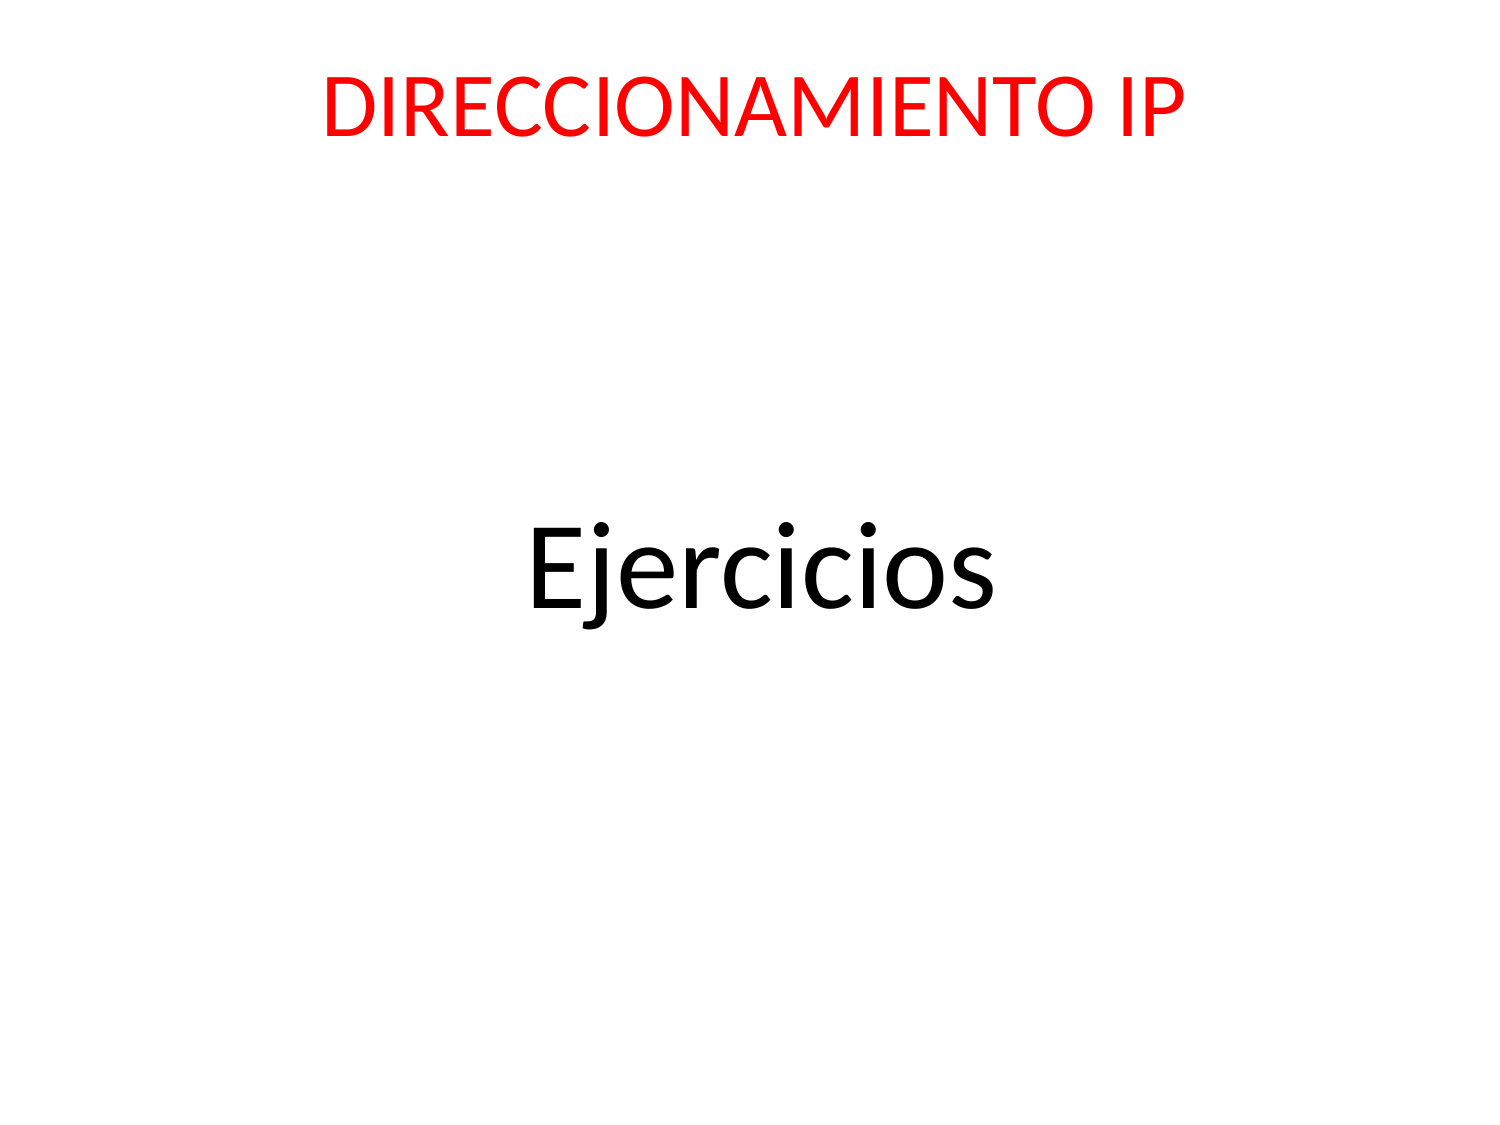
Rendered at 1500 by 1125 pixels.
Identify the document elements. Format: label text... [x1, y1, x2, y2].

title DIRECCIONAMIENTO IP [117, 23, 1393, 176]
subtitle Ejercicios [58, 234, 1465, 1043]
